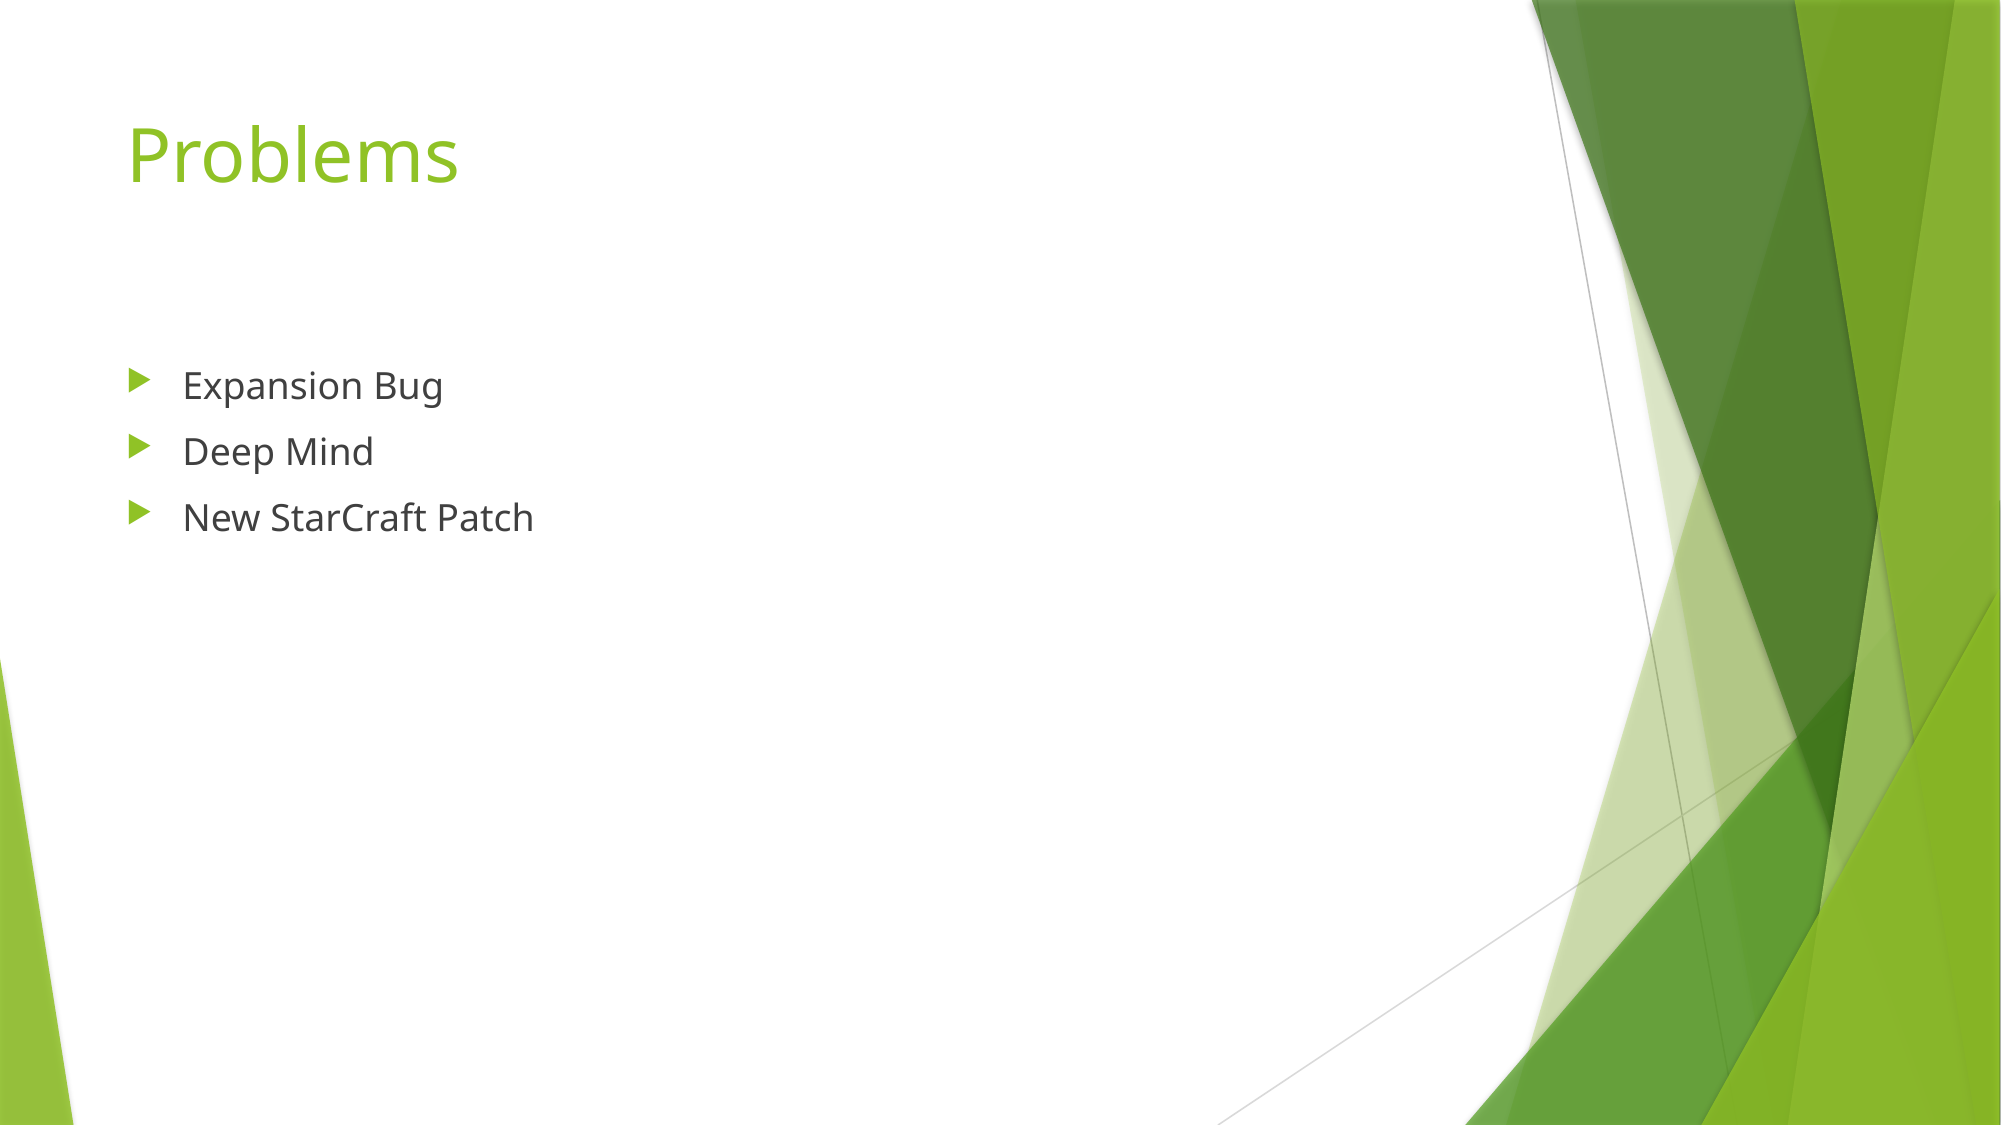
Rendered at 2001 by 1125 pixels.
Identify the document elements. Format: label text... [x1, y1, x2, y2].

list Expansion Bug Deep Mind New StarCraft Patch [111, 354, 1522, 992]
title Problems [111, 99, 1522, 317]
